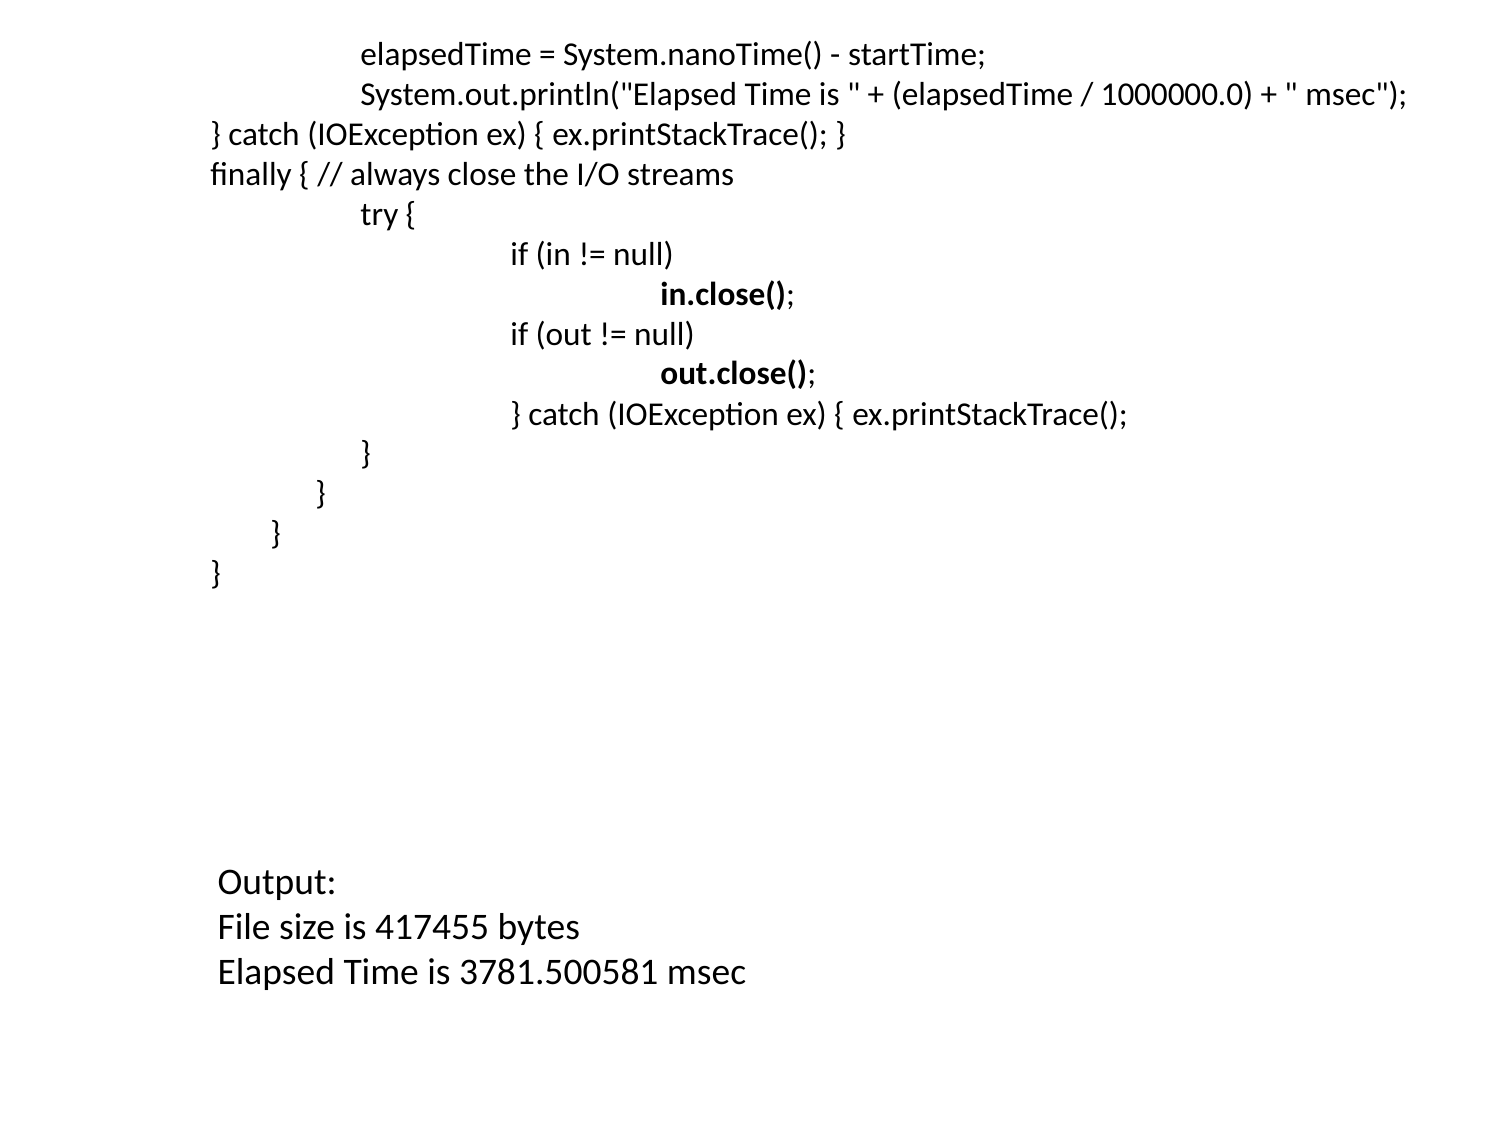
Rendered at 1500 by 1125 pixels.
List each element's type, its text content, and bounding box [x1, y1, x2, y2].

text_box Output: File size is 417455 bytes Elapsed Time is 3781.500581 msec [202, 849, 762, 1000]
text_box elapsedTime = System.nanoTime() - startTime; System.out.println("Elapsed Time is " + (elapsedTime / 1000000.0) + " msec"); } catch (IOException ex) { ex.printStackTrace(); } finally { // always close the I/O streams try { if (in != null) in.close(); if (out != null) out.close(); } catch (IOException ex) { ex.printStackTrace(); } } } } [45, 24, 1432, 639]
